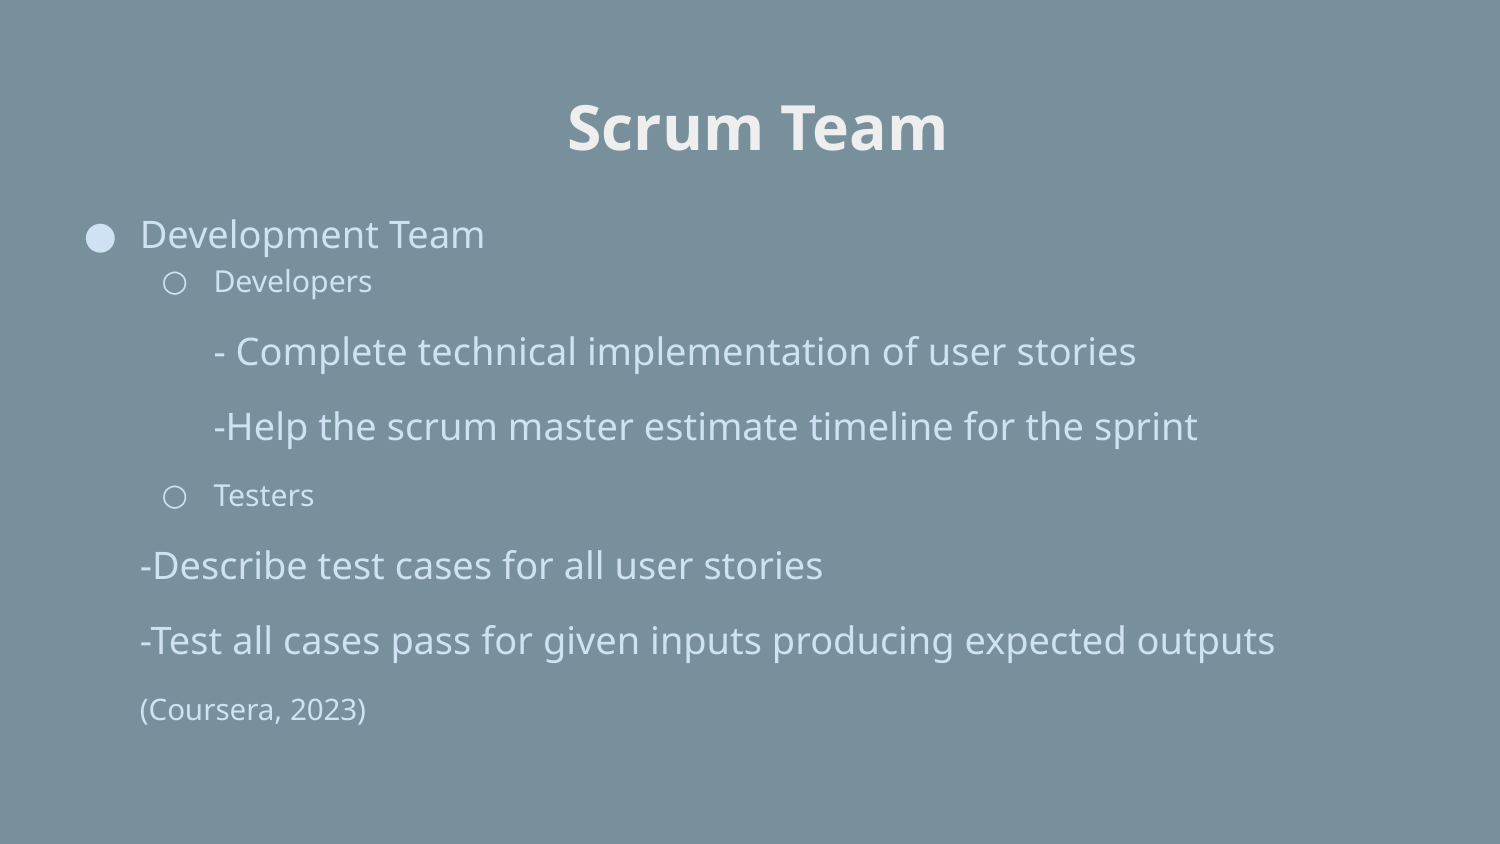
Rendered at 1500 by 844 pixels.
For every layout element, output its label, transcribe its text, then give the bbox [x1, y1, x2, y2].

title Scrum Team [51, 72, 1449, 167]
list Development Team Developers - Complete technical implementation of user stories -Help the scrum master estimate timeline for the sprint Testers -Describe test cases for all user stories -Test all cases pass for given inputs producing expected outputs (Coursera, 2023) [51, 189, 1449, 750]
